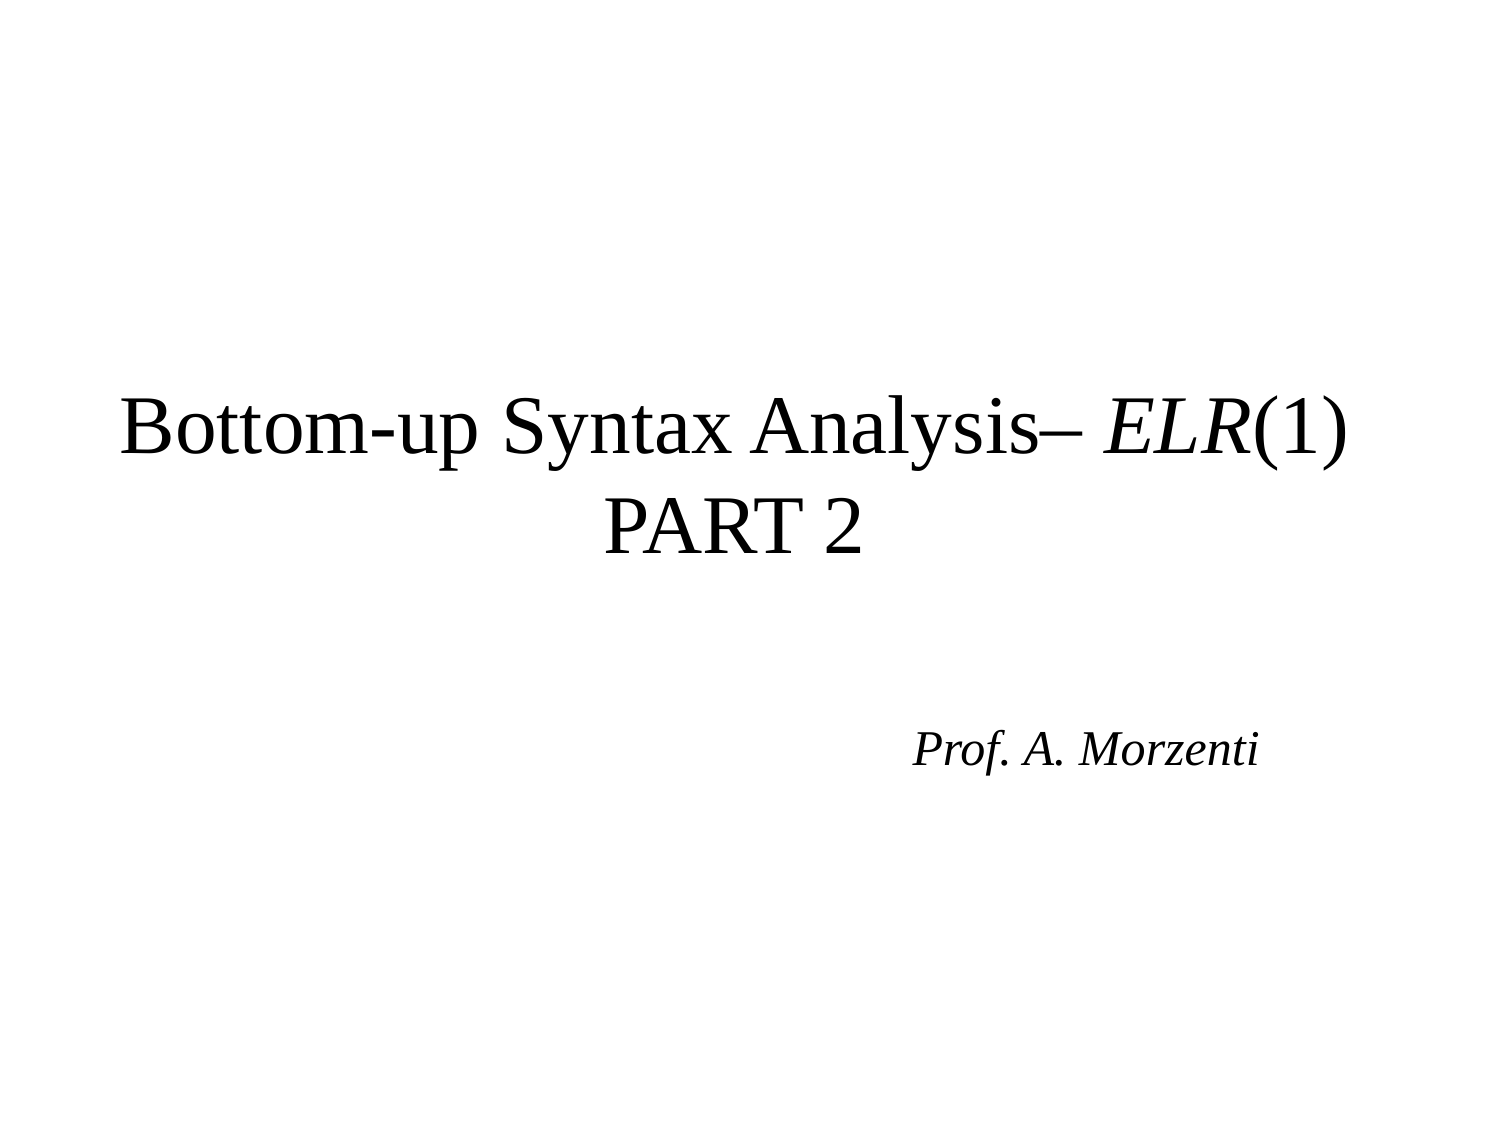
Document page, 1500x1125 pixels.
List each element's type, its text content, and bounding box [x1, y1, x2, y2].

subtitle Prof. A. Morzenti [225, 637, 1275, 925]
title Bottom-up Syntax Analysis– ELR(1) PART 2 [55, 349, 1414, 591]
